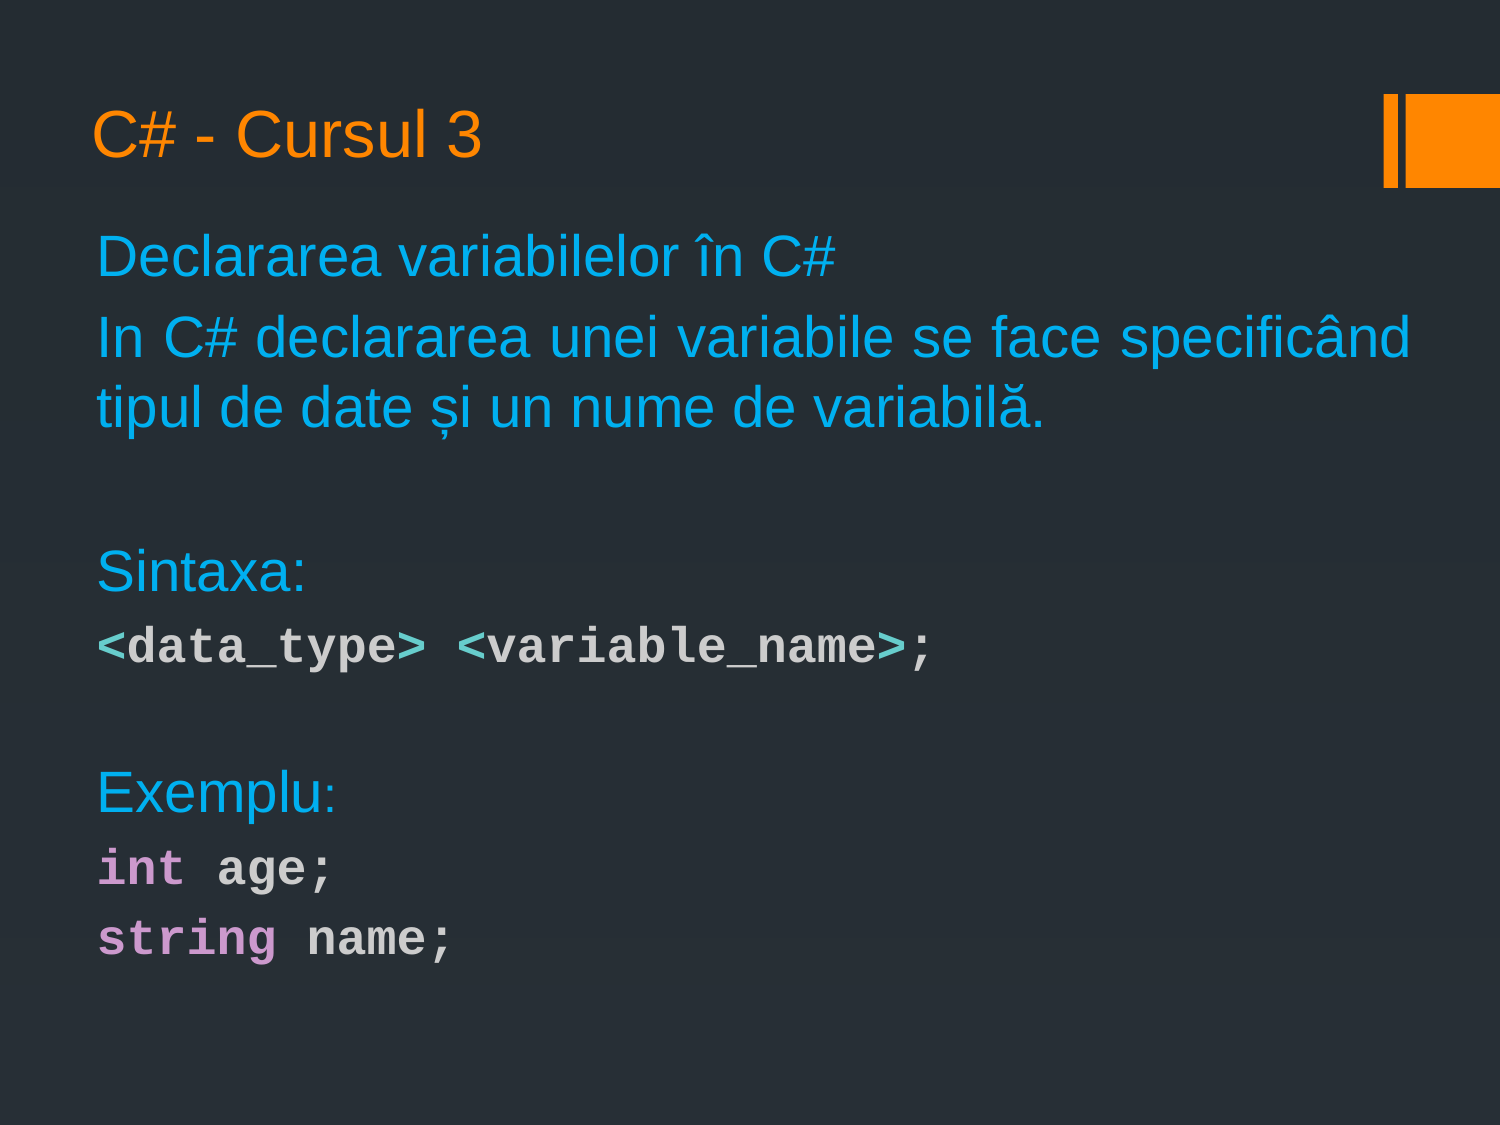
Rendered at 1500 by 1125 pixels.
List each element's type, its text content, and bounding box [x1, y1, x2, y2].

list Declararea variabilelor în C# In C# declararea unei variabile se face specificând tipul de date și un nume de variabilă. Sintaxa: <data_type> <variable_name>; Exemplu: int age; string name; [76, 210, 1430, 1043]
title C# - Cursul 3 [76, 95, 1359, 179]
